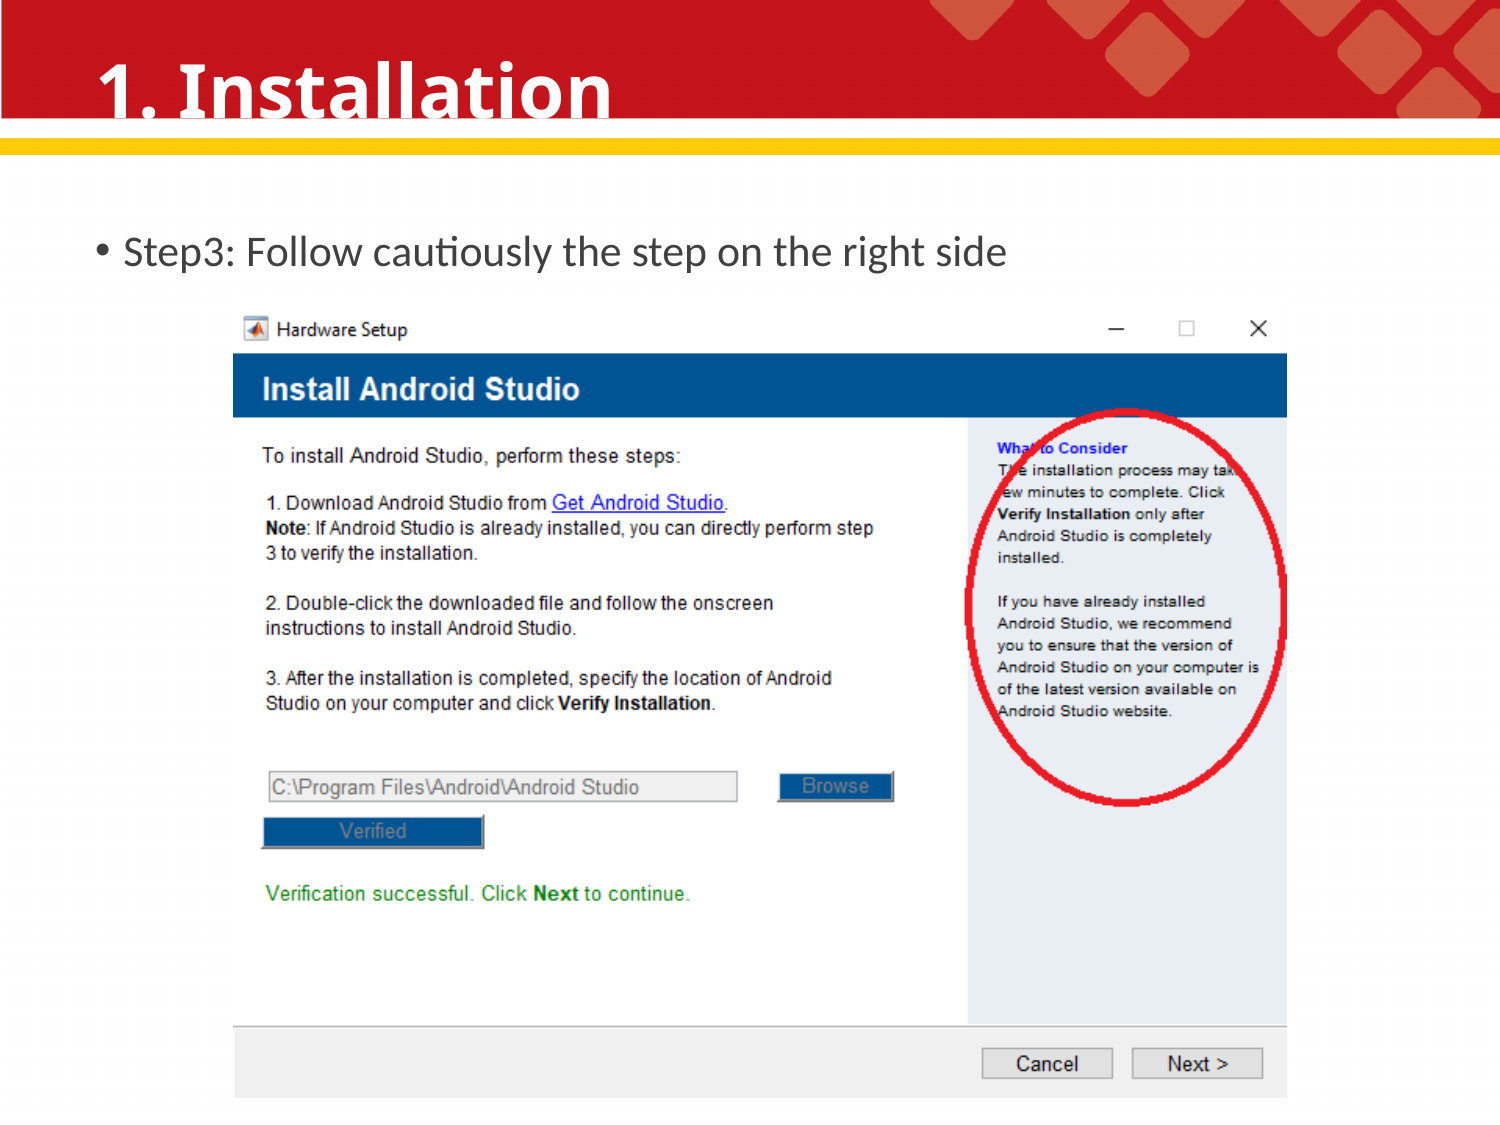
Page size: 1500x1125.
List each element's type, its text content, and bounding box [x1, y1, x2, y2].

list Step3: Follow cautiously the step on the right side [80, 220, 1397, 1025]
picture [0, 0, 1500, 1125]
title 1. Installation [80, 0, 1397, 204]
